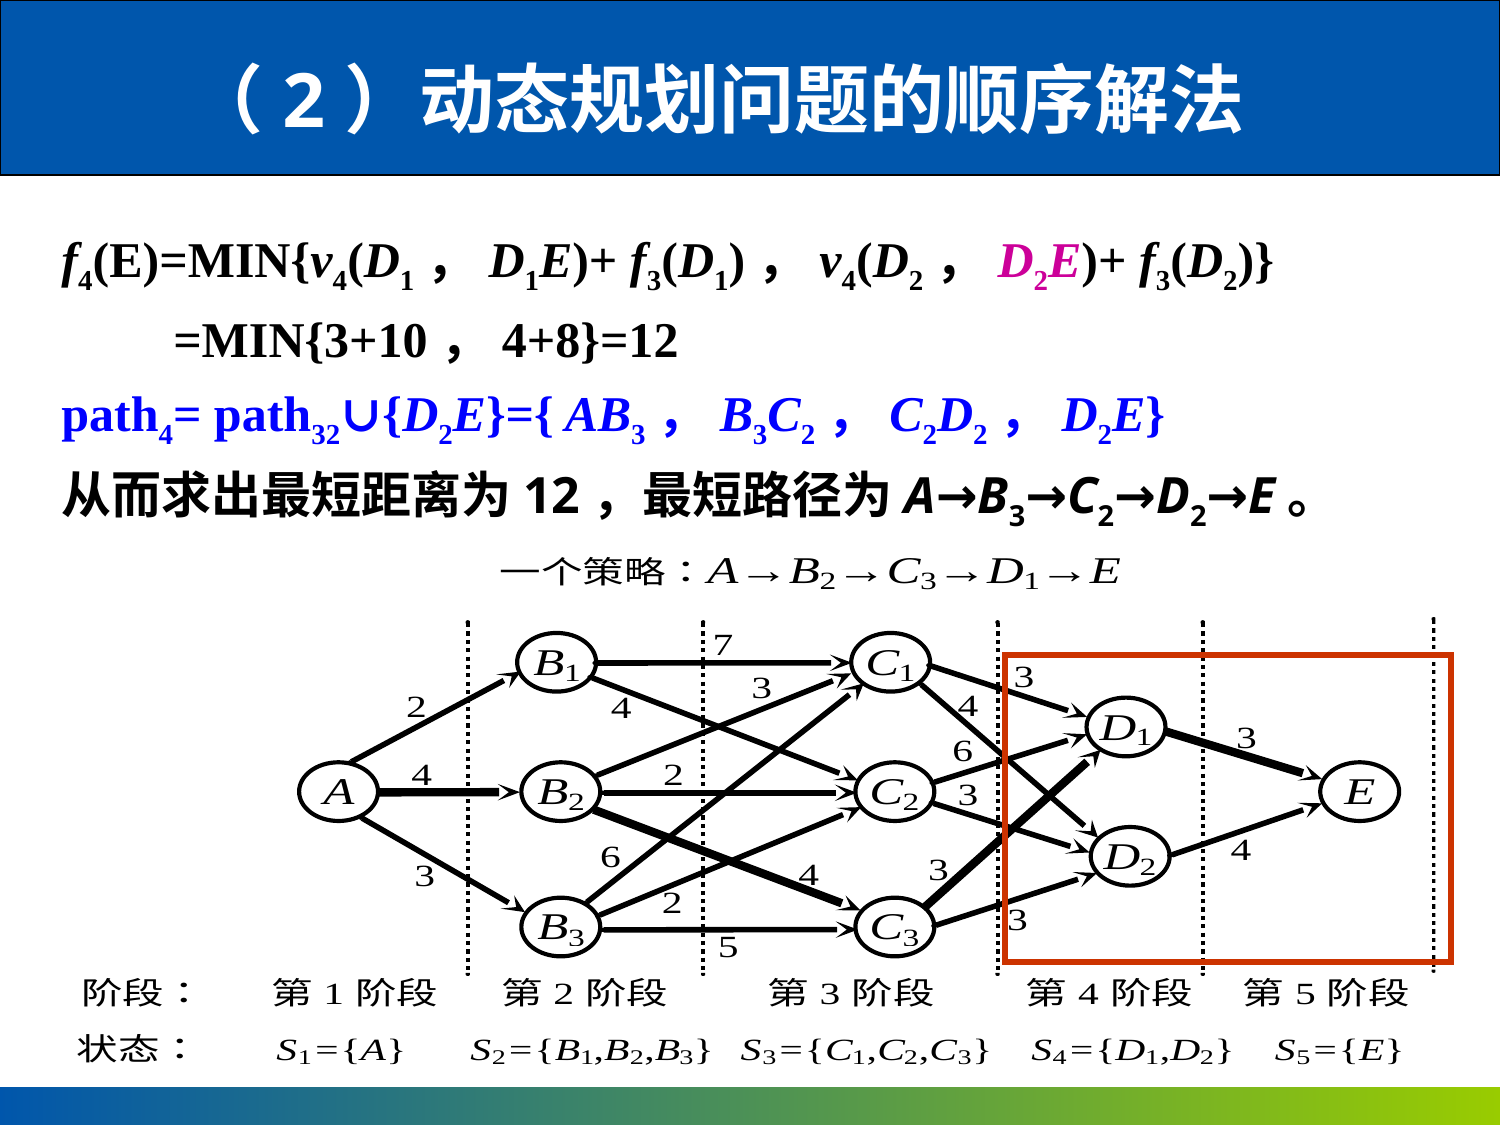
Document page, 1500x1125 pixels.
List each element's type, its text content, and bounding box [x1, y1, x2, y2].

text_box f4(E)=MIN{v4(D1，D1E)+ f3(D1)，v4(D2，D2E)+ f3(D2)} =MIN{3+10，4+8}=12 path4= path32∪{D2E}={ AB3，B3C2，C2D2，D2E} 从而求出最短距离为12，最短路径为A→B3→C2→D2→E。 [46, 206, 1382, 540]
text_box （2）动态规划问题的顺序解法 [173, 45, 1385, 151]
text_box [64, 549, 1452, 1069]
